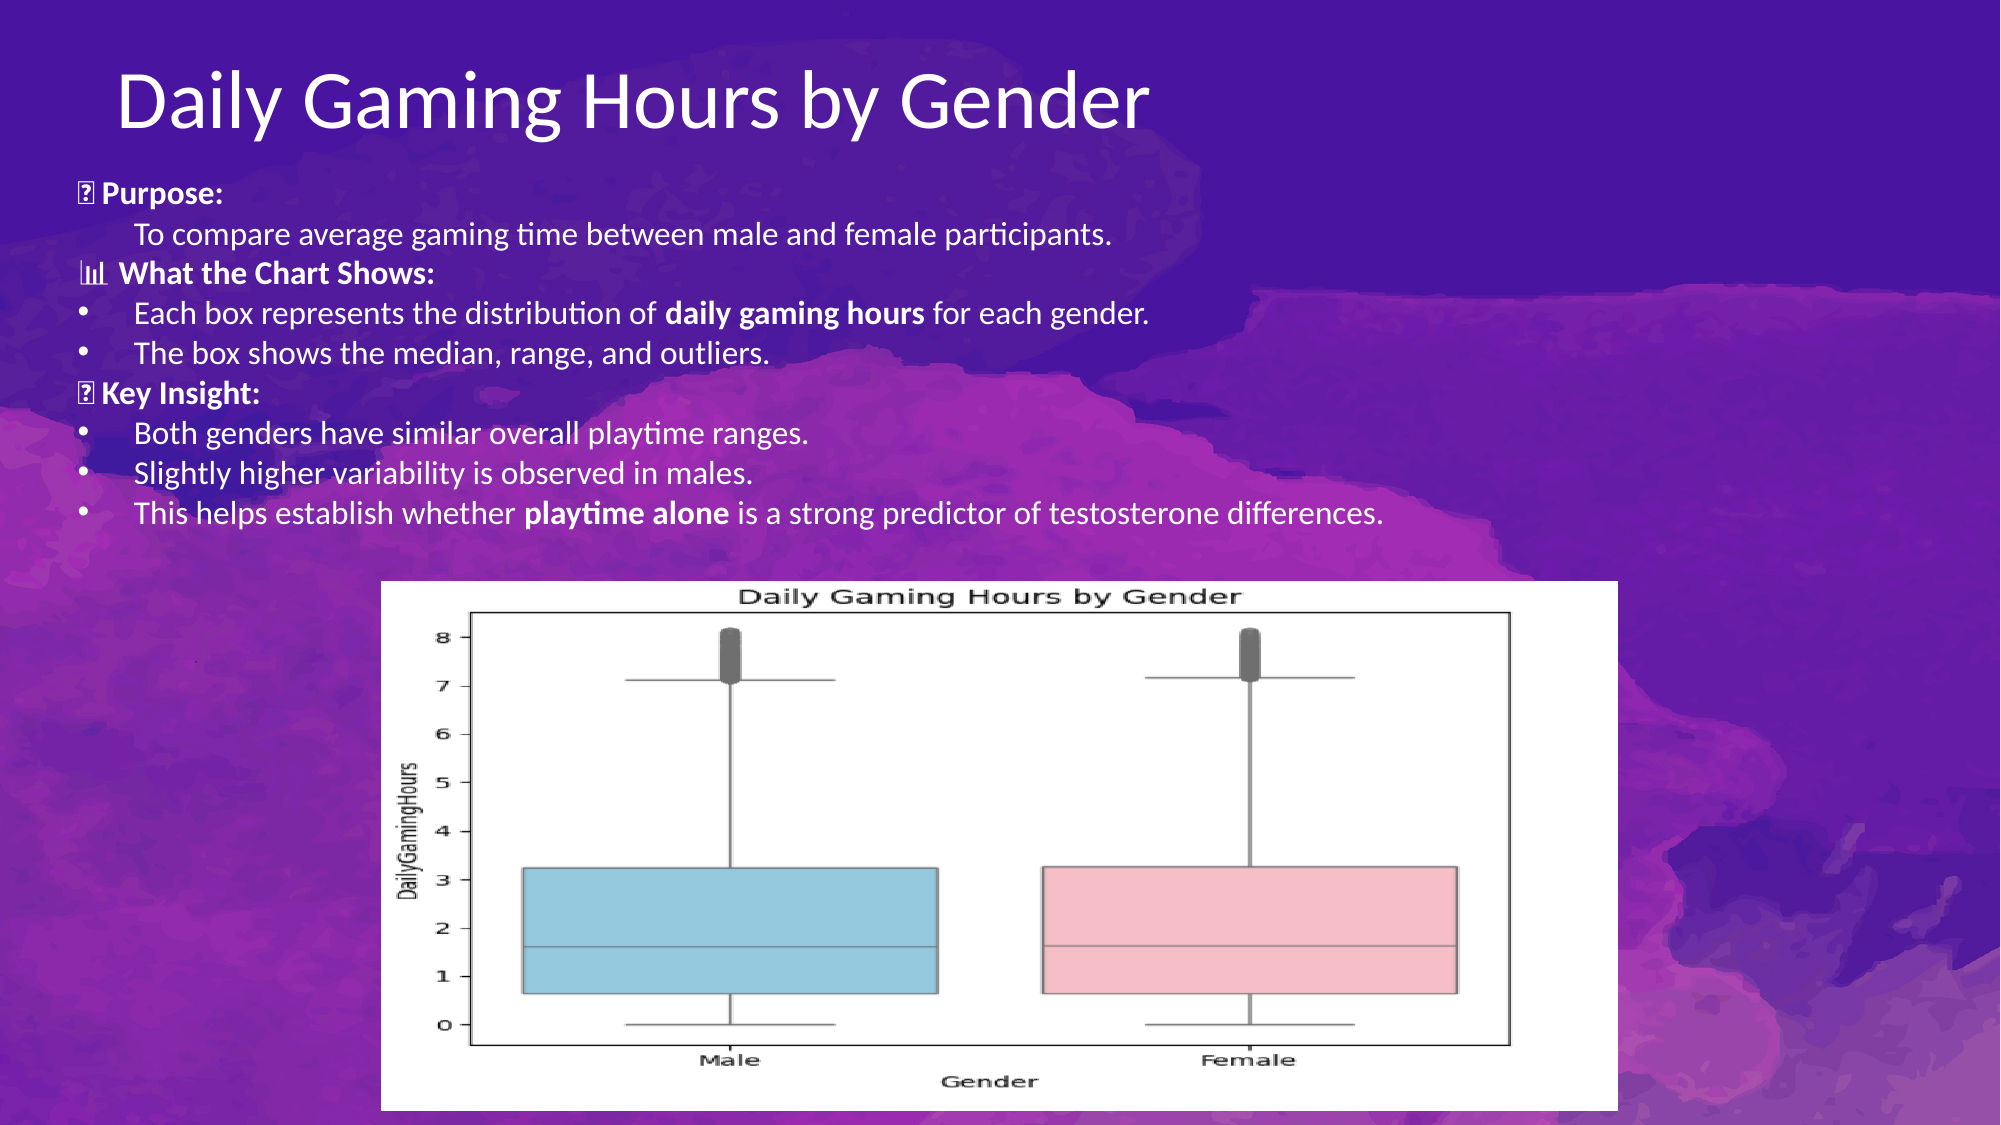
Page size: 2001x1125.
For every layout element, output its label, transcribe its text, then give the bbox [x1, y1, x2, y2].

list 🎯 Purpose: To compare average gaming time between male and female participants. 📊 What the Chart Shows: Each box represents the distribution of daily gaming hours for each gender. The box shows the median, range, and outliers. 💡 Key Insight: Both genders have similar overall playtime ranges. Slightly higher variability is observed in males. This helps establish whether playtime alone is a strong predictor of testosterone differences. [43, 184, 1978, 544]
title Daily Gaming Hours by Gender [101, 14, 1455, 184]
picture [0, 0, 2001, 1125]
